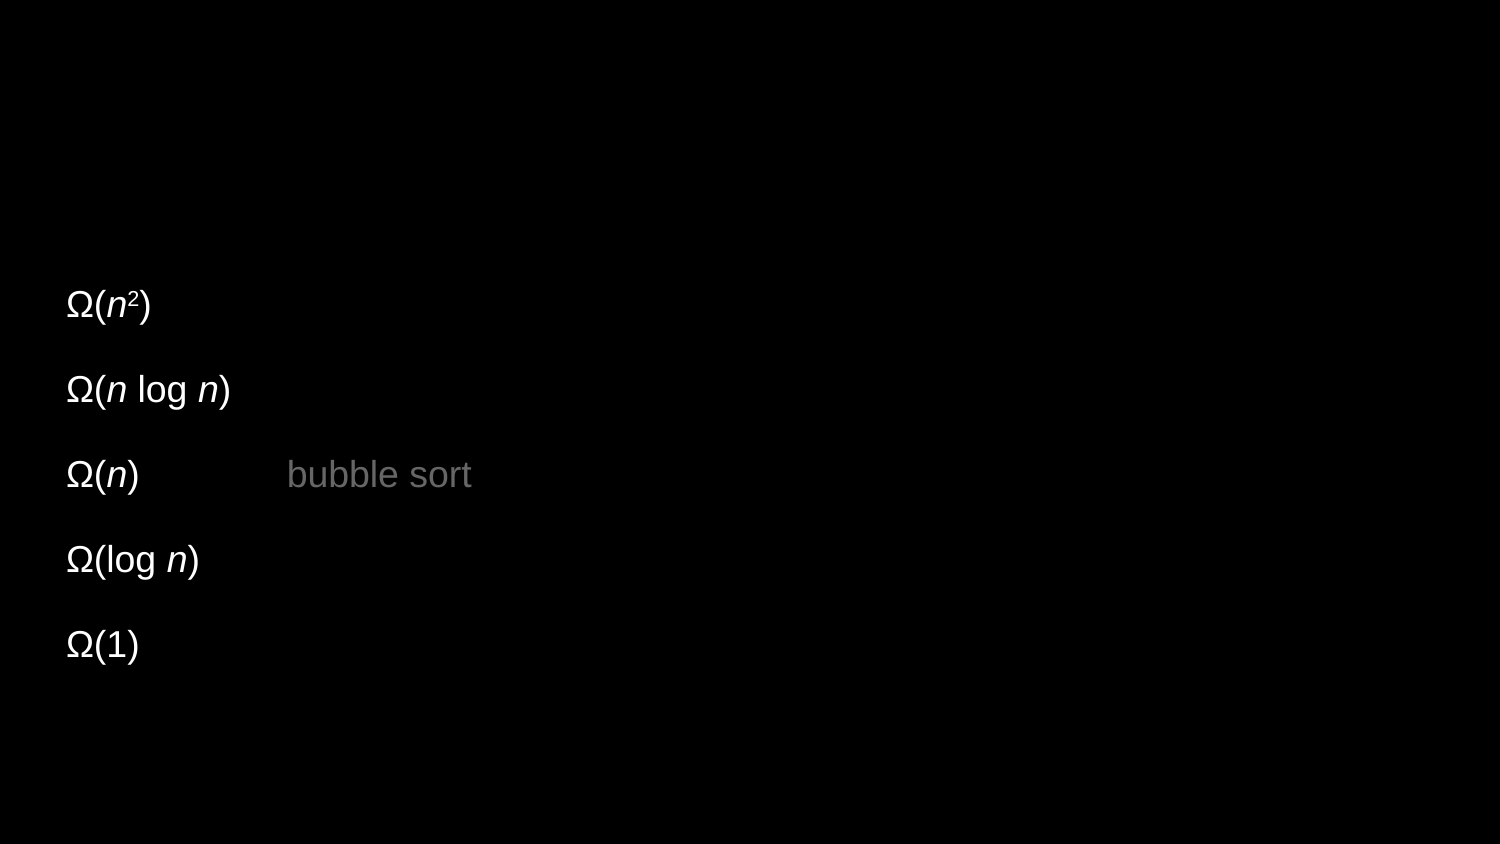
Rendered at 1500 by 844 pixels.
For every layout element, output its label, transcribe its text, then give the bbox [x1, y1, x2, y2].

list Ω(n2) Ω(n log n) Ω(n) bubble sort Ω(log n) Ω(1) [51, 189, 1449, 750]
